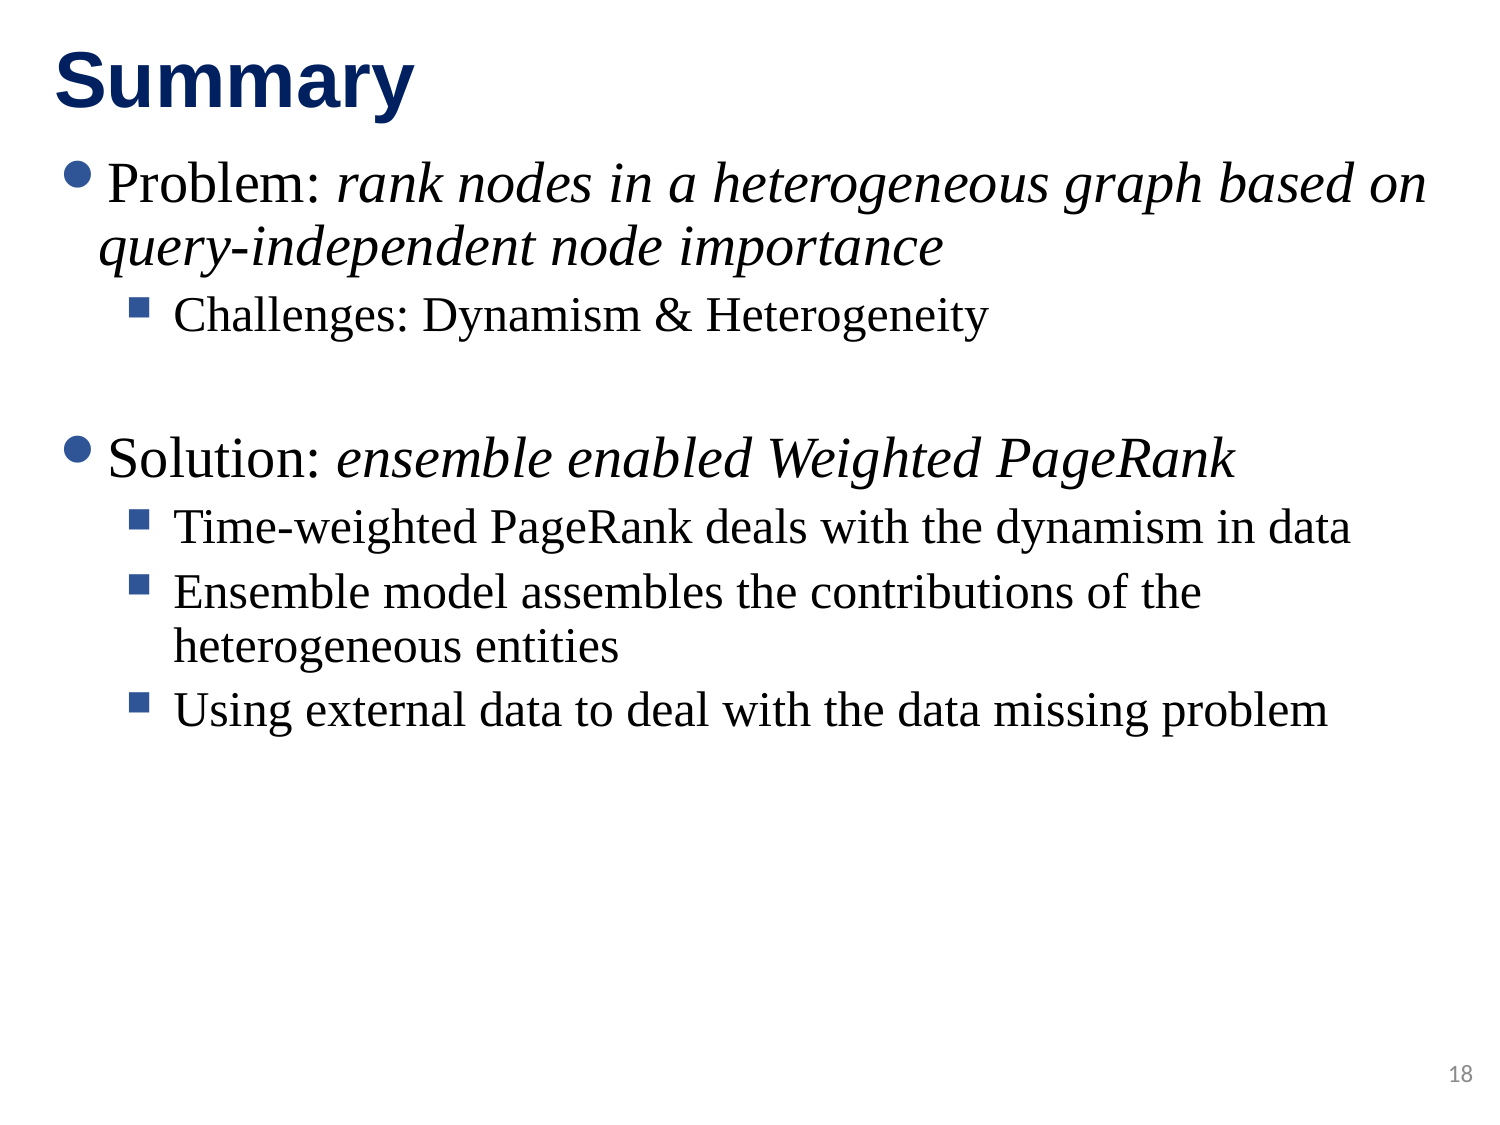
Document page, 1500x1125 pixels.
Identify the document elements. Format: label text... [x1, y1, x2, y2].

list Problem: rank nodes in a heterogeneous graph based on query-independent node importance Challenges: Dynamism & Heterogeneity Solution: ensemble enabled Weighted PageRank Time-weighted PageRank deals with the dynamism in data Ensemble model assembles the contributions of the heterogeneous entities Using external data to deal with the data missing problem [45, 144, 1459, 1080]
title Summary [39, 18, 1454, 145]
slide_number 18 [1150, 1042, 1489, 1103]
